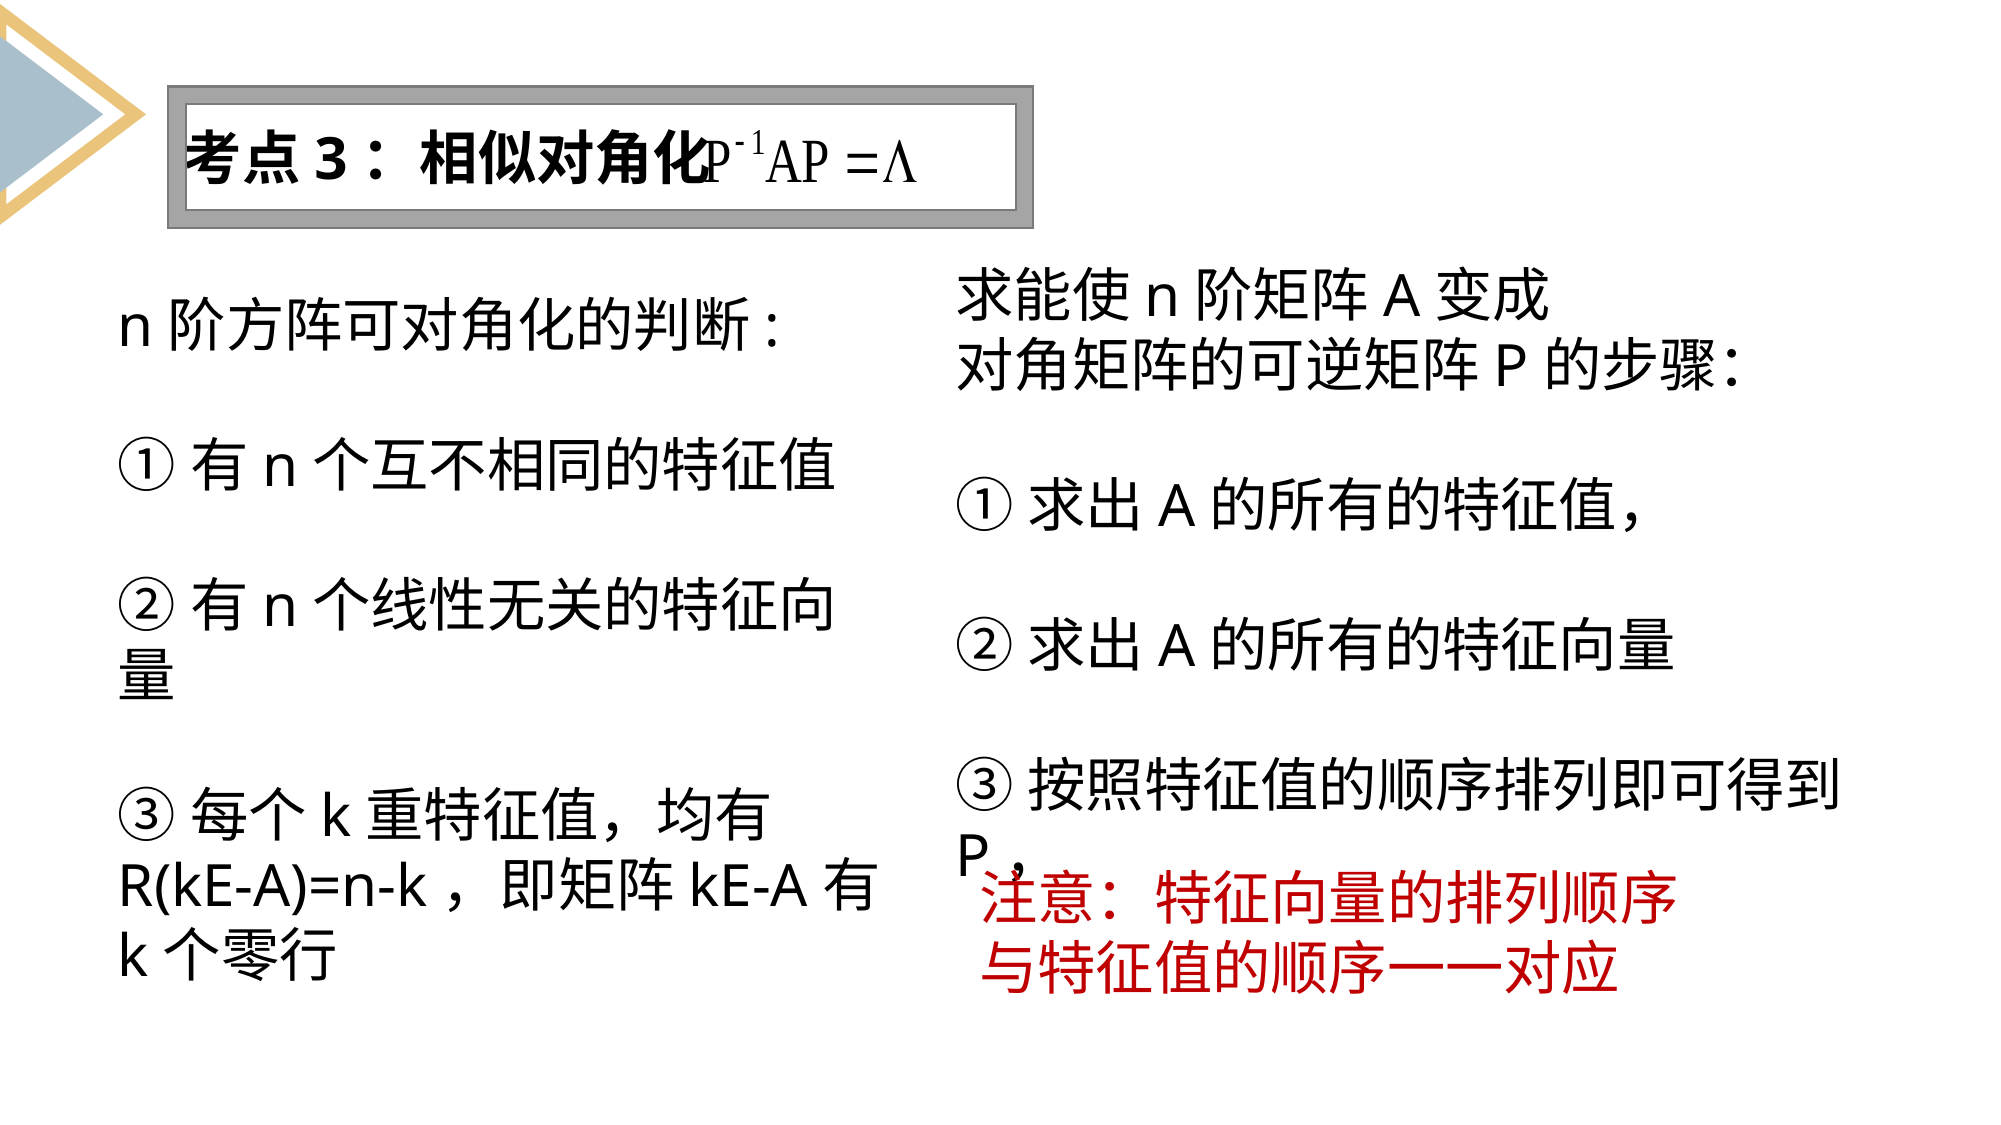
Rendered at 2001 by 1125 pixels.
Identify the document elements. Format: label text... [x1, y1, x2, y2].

text_box [0, 34, 105, 194]
text_box 求能使n阶矩阵A变成 对角矩阵的可逆矩阵P的步骤： ①求出A的所有的特征值， ②求出A的所有的特征向量 ③按照特征值的顺序排列即可得到P， [940, 251, 1918, 896]
picture [696, 114, 926, 193]
text_box n阶方阵可对角化的判断: ①有n个互不相同的特征值 ②有n个线性无关的特征向量 ③每个k重特征值，均有R(kE-A)=n-k，即矩阵kE-A有k个零行 [103, 280, 896, 996]
text_box [167, 85, 1034, 229]
text_box [0, 10, 138, 219]
text_box 注意：特征向量的排列顺序 与特征值的顺序一一对应 [964, 853, 1694, 1009]
text_box 考点3：相似对角化 [187, 114, 752, 199]
